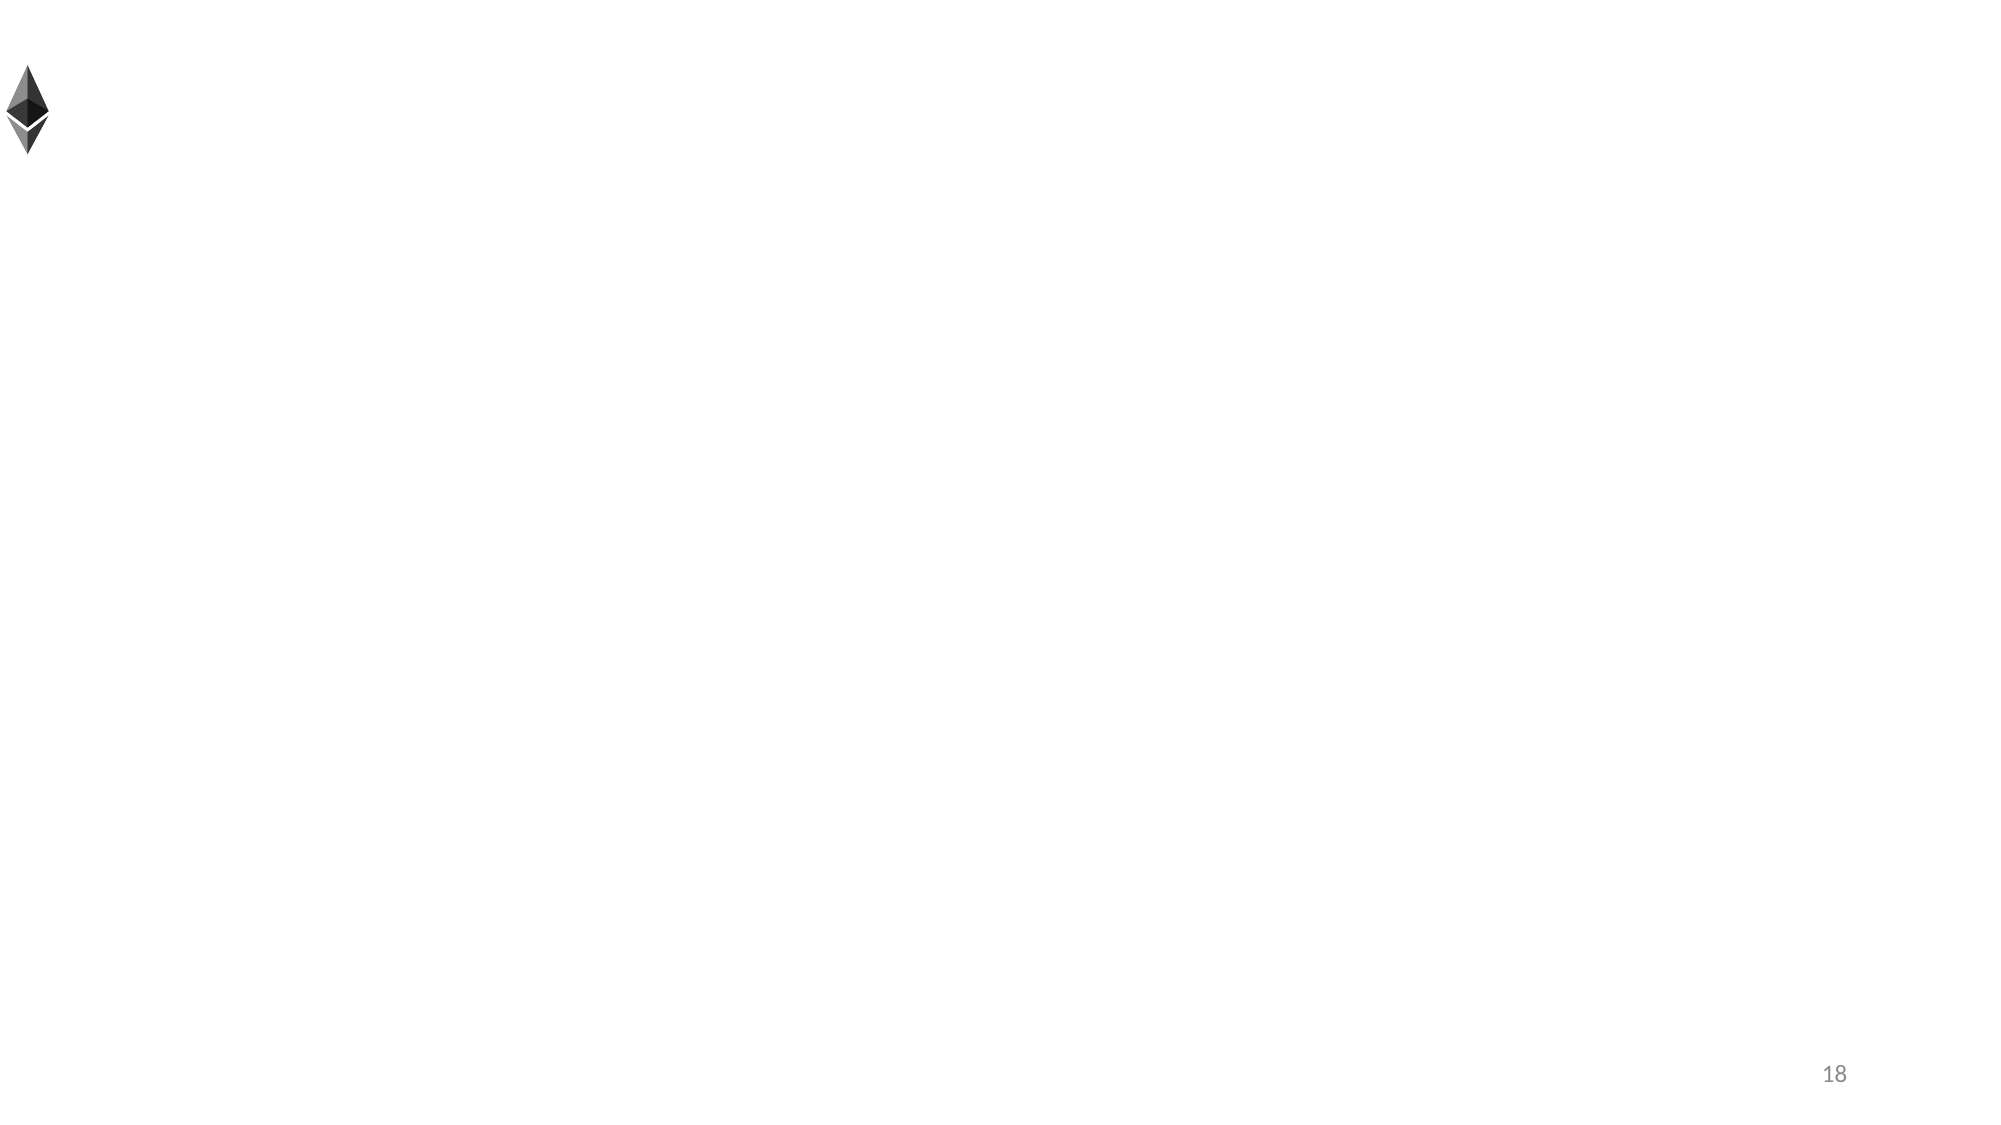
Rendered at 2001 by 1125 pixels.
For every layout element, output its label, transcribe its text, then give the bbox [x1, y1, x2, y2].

picture [0, 42, 79, 177]
slide_number 18 [1412, 1042, 1863, 1103]
